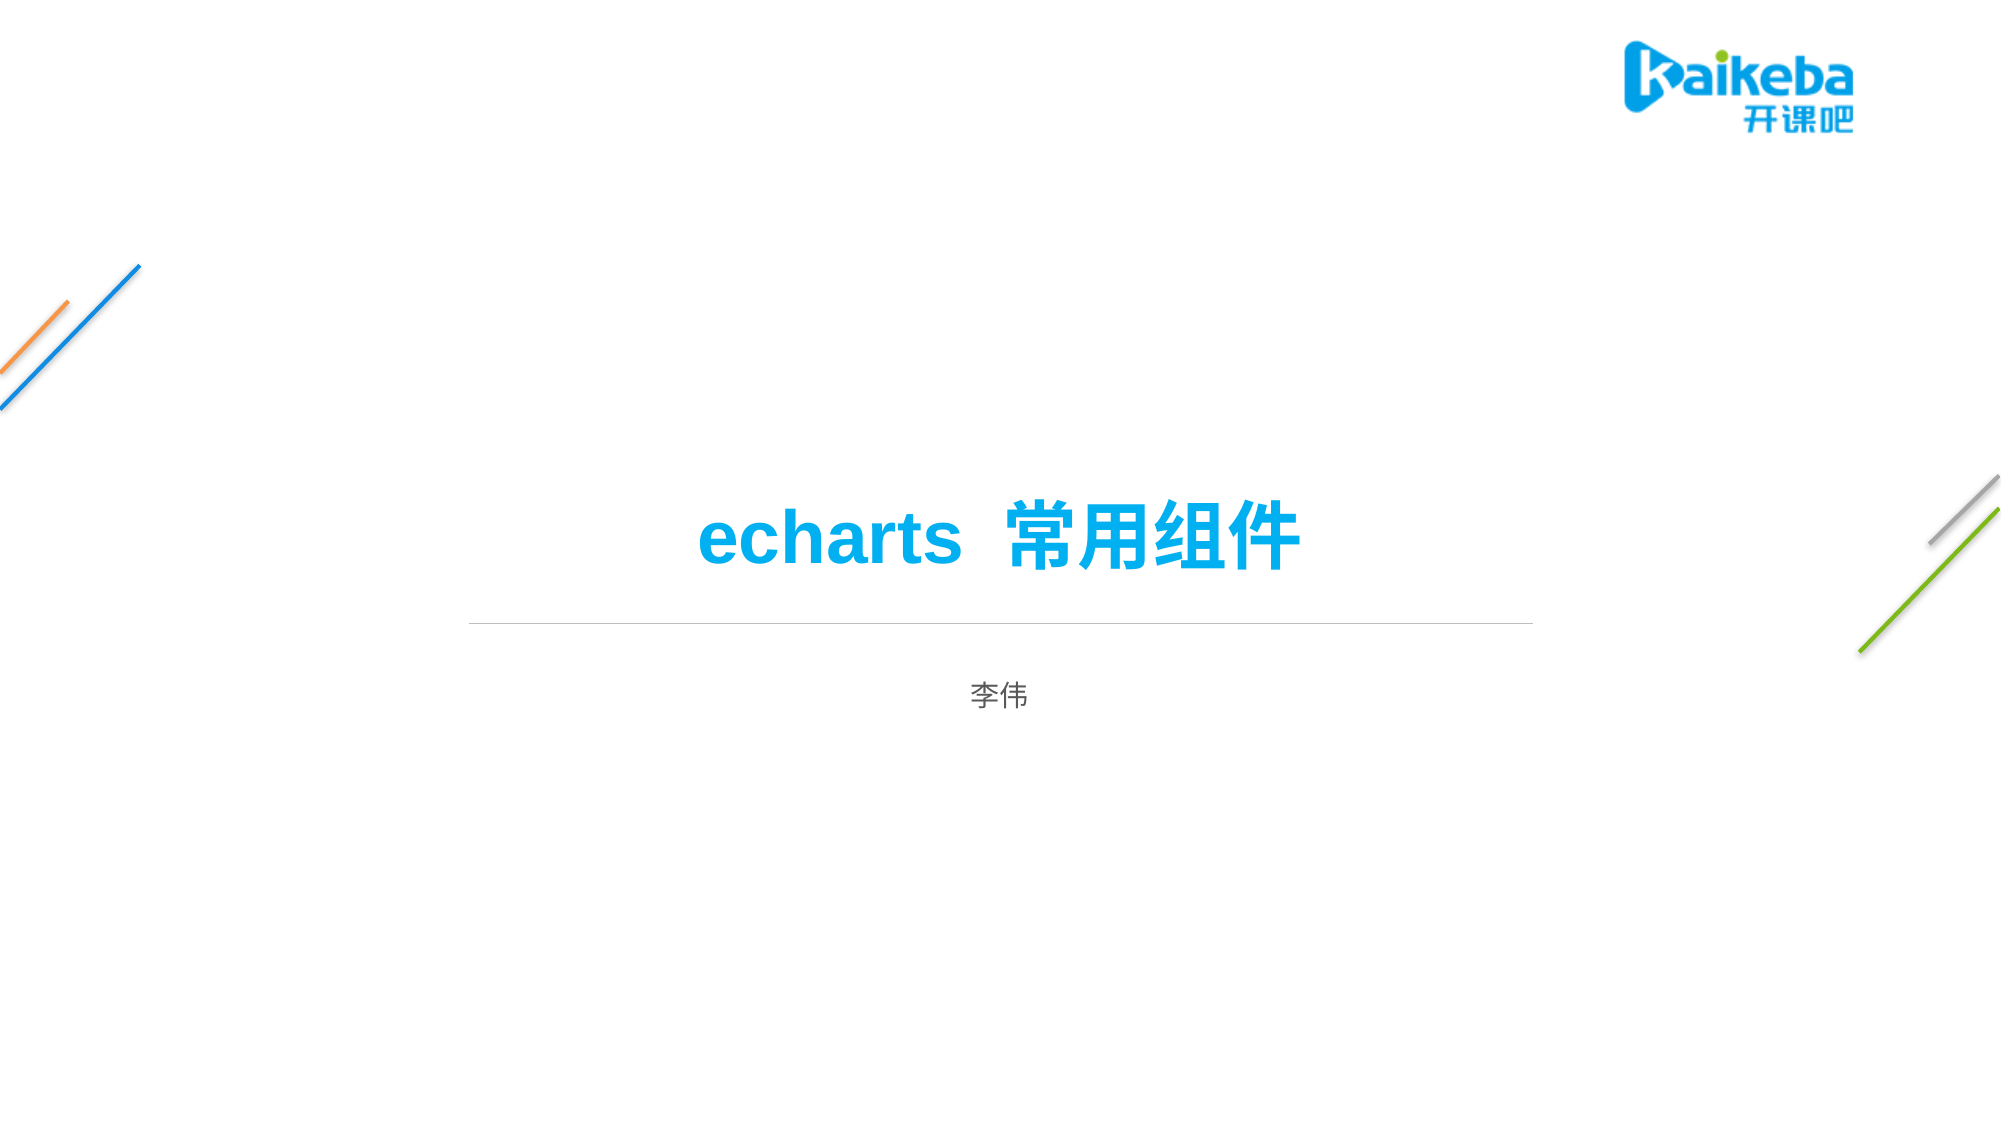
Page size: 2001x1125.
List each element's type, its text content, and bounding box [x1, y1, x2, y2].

picture [1612, 31, 1866, 143]
subtitle 李伟 [249, 652, 1750, 863]
title echarts 常用组件 [249, 184, 1750, 588]
